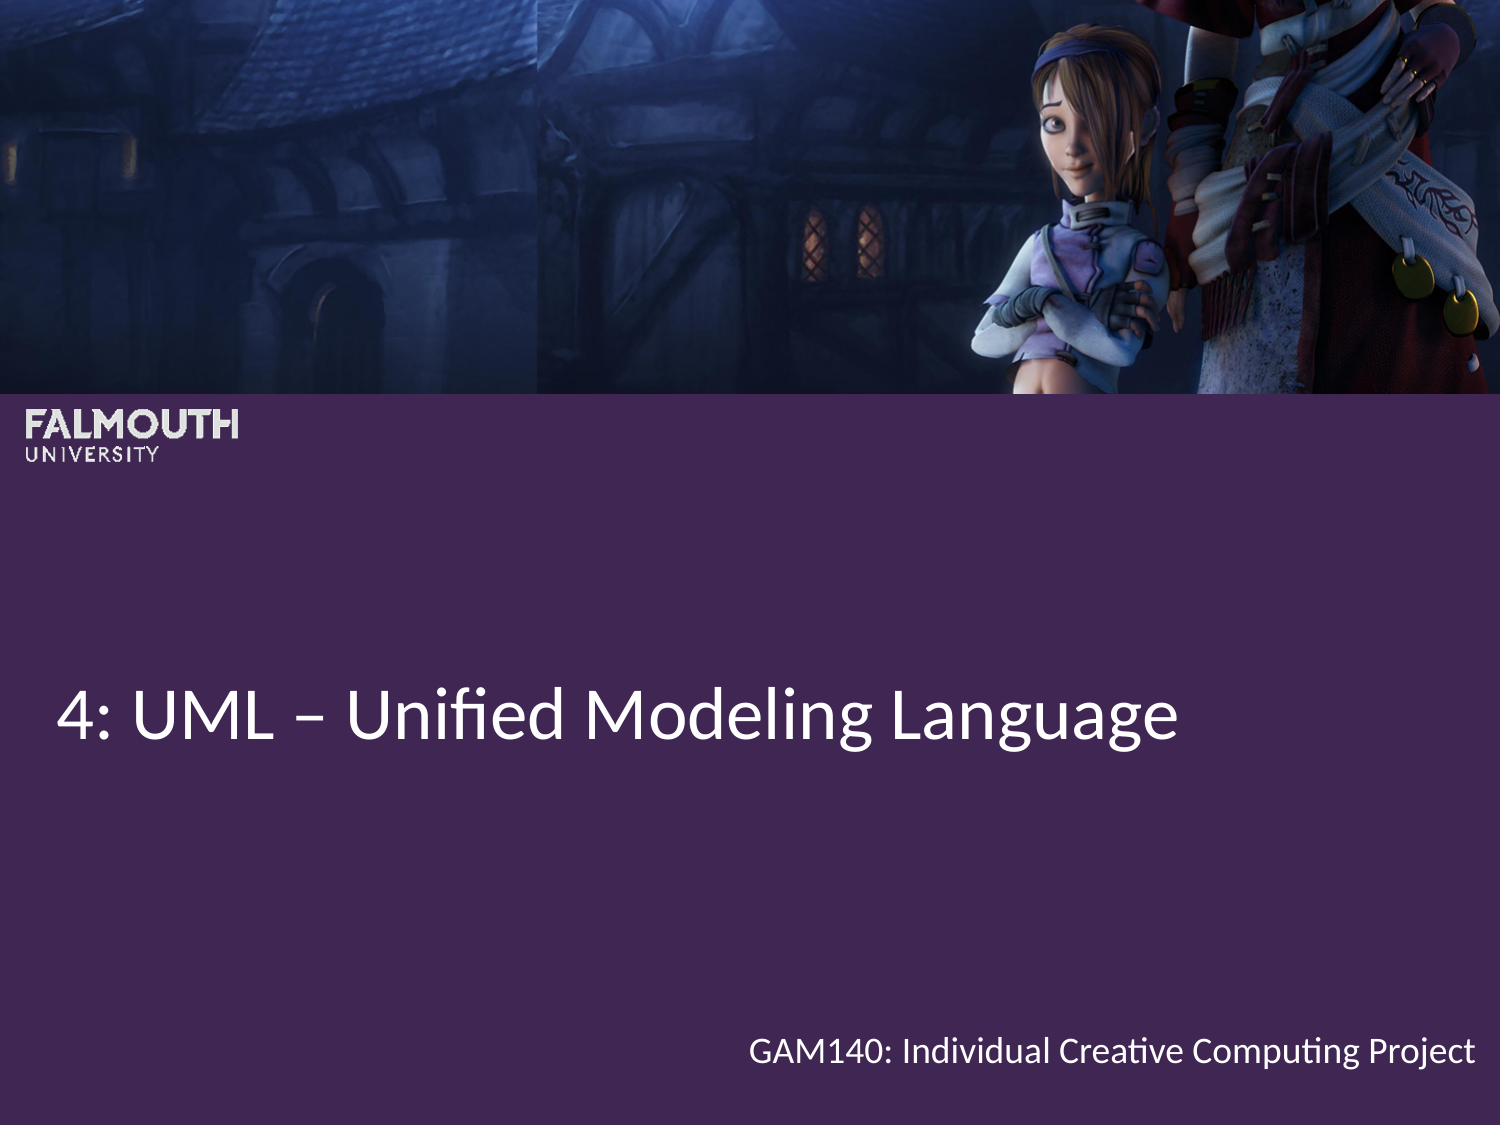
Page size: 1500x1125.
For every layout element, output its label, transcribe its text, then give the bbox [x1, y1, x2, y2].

picture [25, 408, 240, 464]
text_box GAM140: Individual Creative Computing Project [159, 1018, 1500, 1109]
picture [0, 0, 1500, 395]
text_box 4: UML – Unified Modeling Language [41, 657, 1471, 763]
